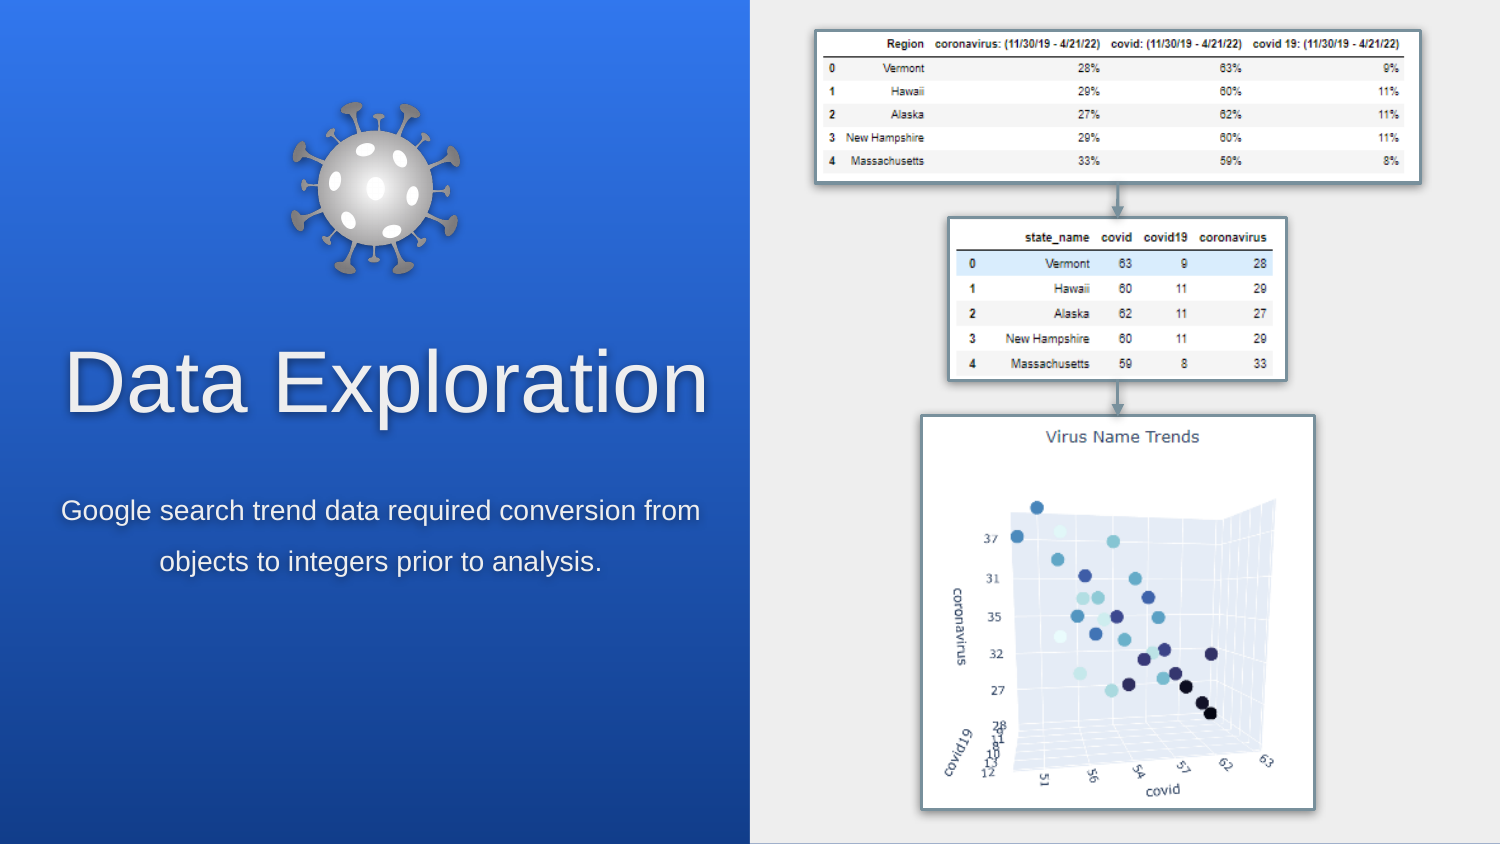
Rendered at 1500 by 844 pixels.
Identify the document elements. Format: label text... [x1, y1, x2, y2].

picture [816, 31, 1420, 182]
title Data Exploration [43, 202, 731, 446]
picture [949, 218, 1286, 380]
picture [291, 102, 460, 274]
picture [922, 416, 1313, 808]
subtitle Google search trend data required conversion from objects to integers prior to analysis. [43, 459, 719, 703]
